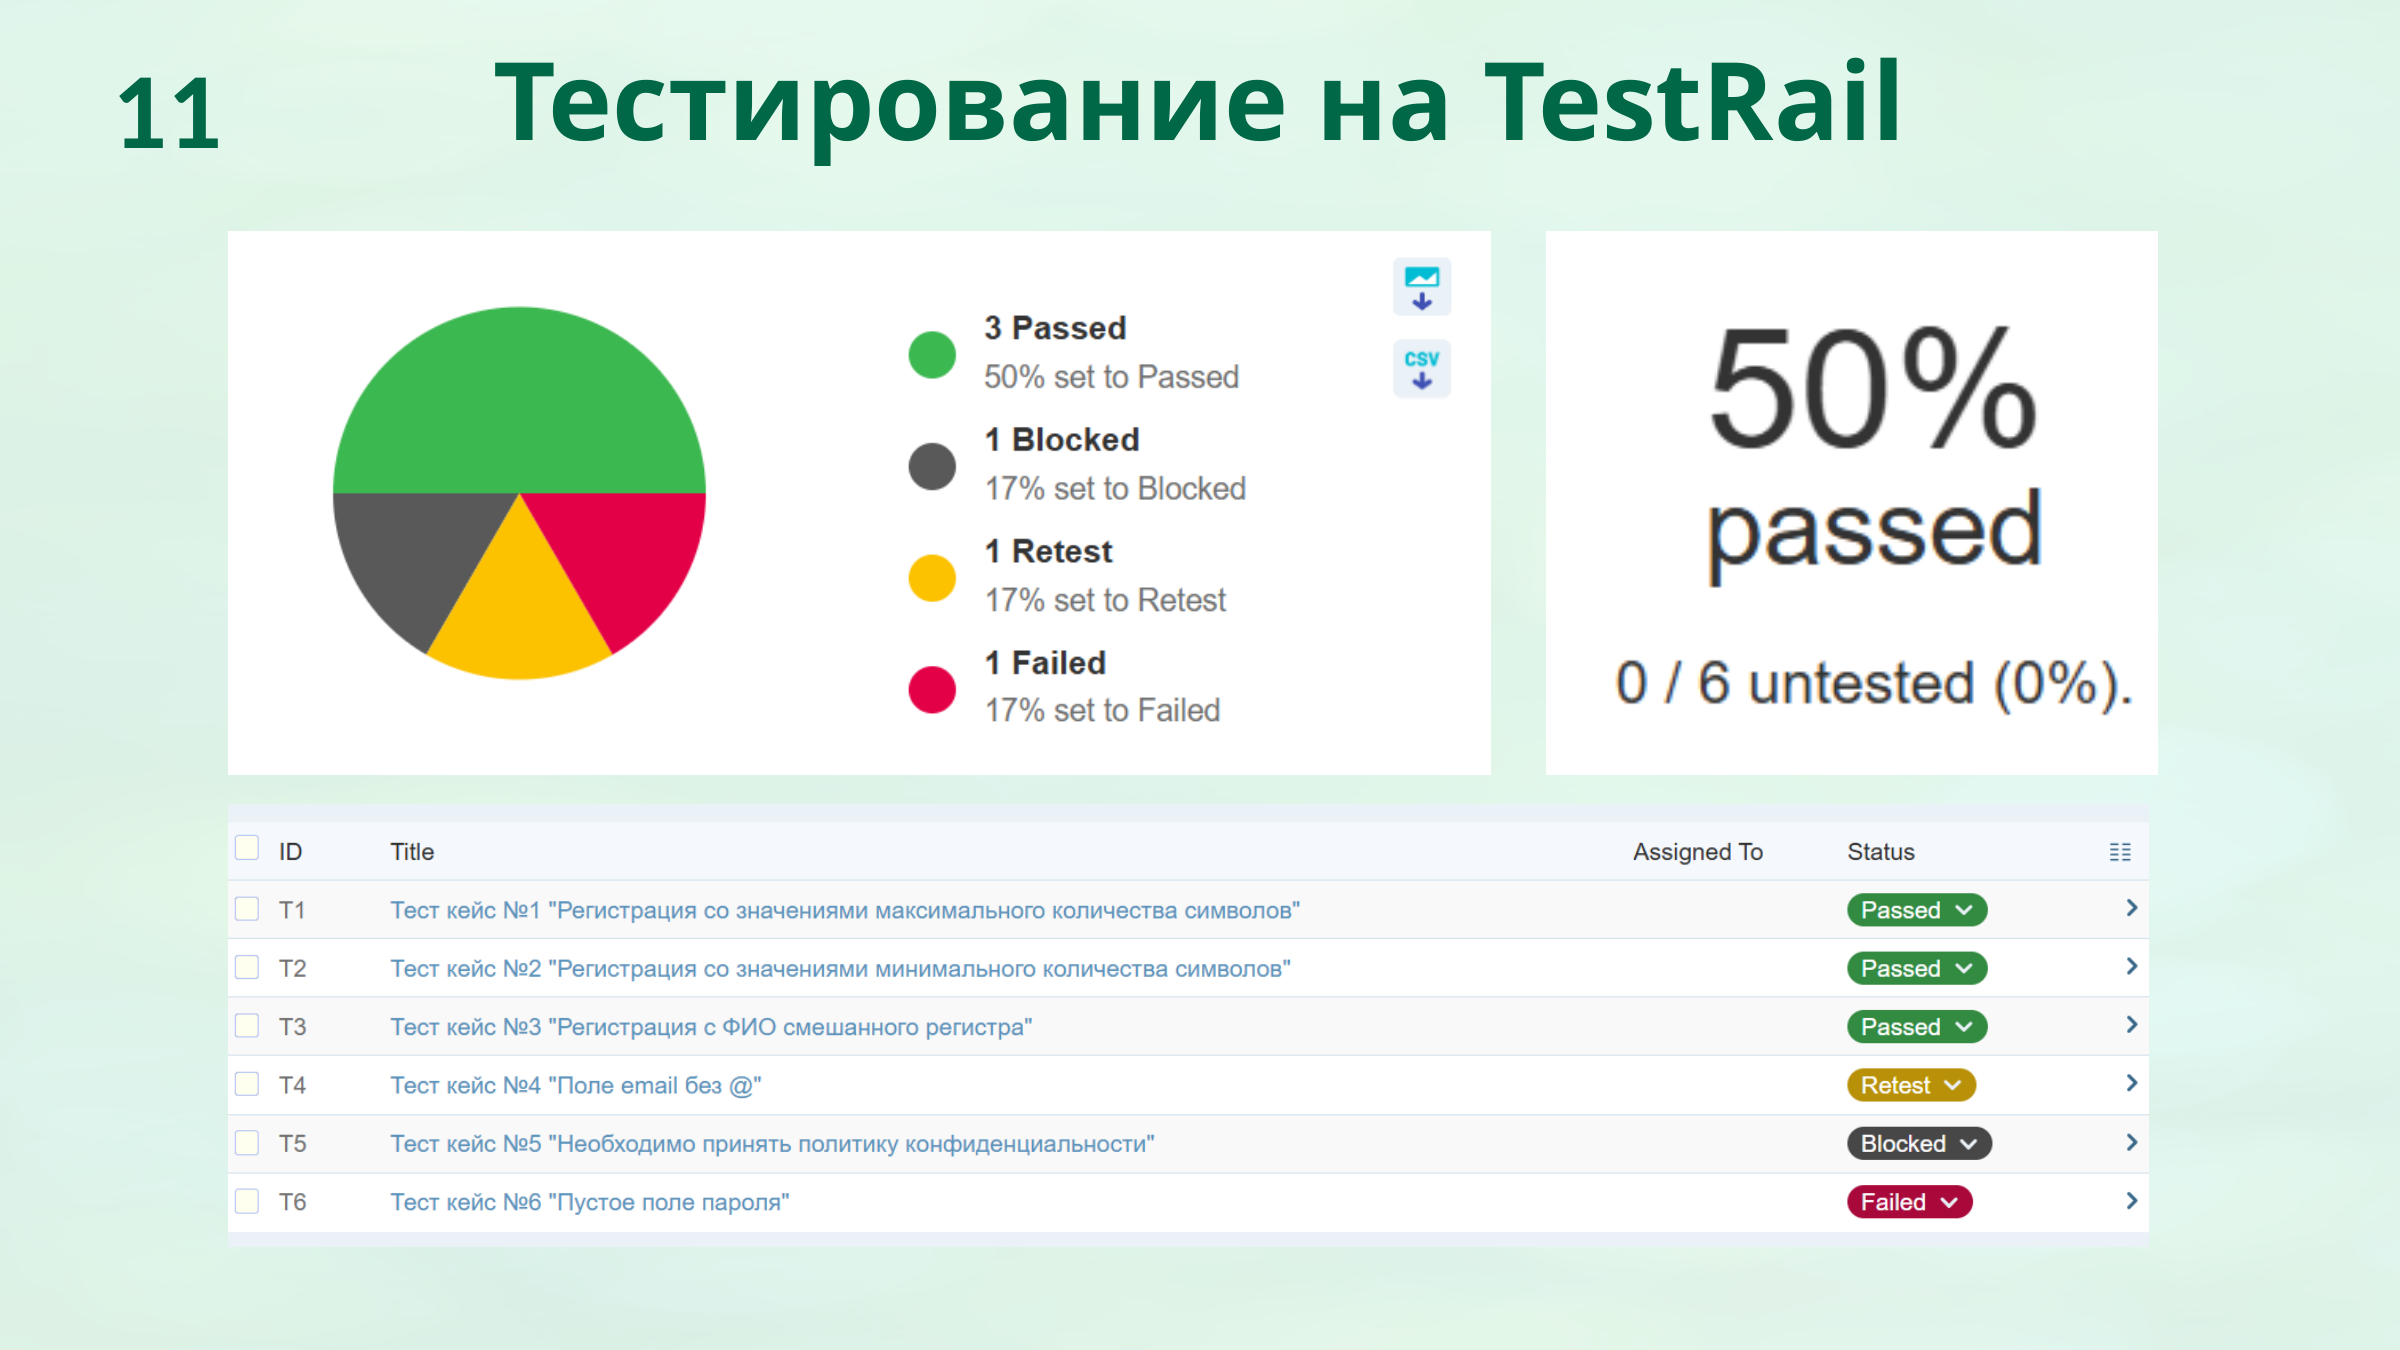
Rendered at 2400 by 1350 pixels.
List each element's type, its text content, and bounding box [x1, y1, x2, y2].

text_box Тестирование на TestRail [474, 46, 1926, 161]
picture [1546, 231, 2159, 775]
picture [228, 804, 2149, 1247]
text_box 11 [112, 54, 183, 172]
picture [228, 231, 1491, 775]
